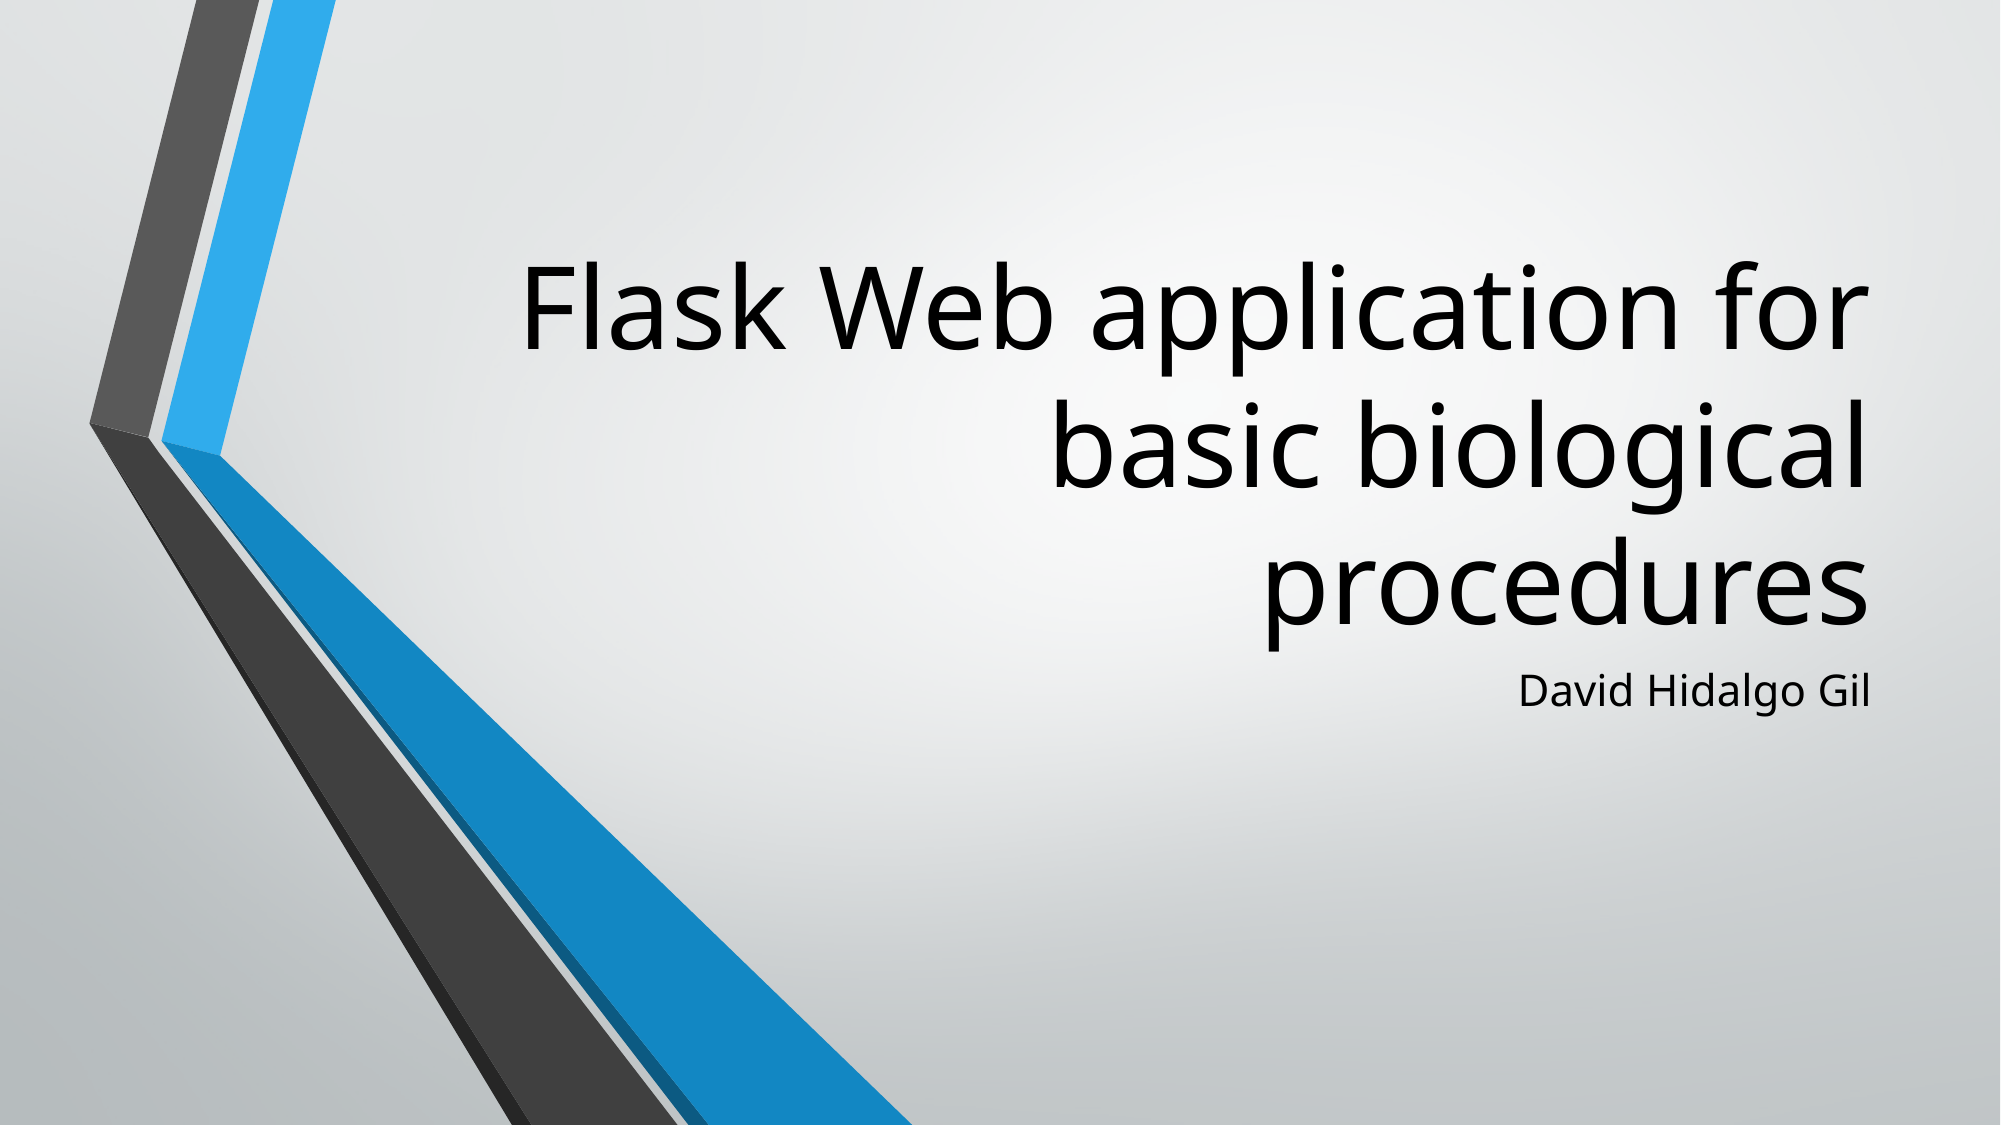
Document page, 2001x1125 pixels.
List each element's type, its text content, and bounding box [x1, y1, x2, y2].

title Flask Web application for basic biological procedures [480, 226, 1887, 656]
subtitle David Hidalgo Gil [740, 655, 1887, 884]
